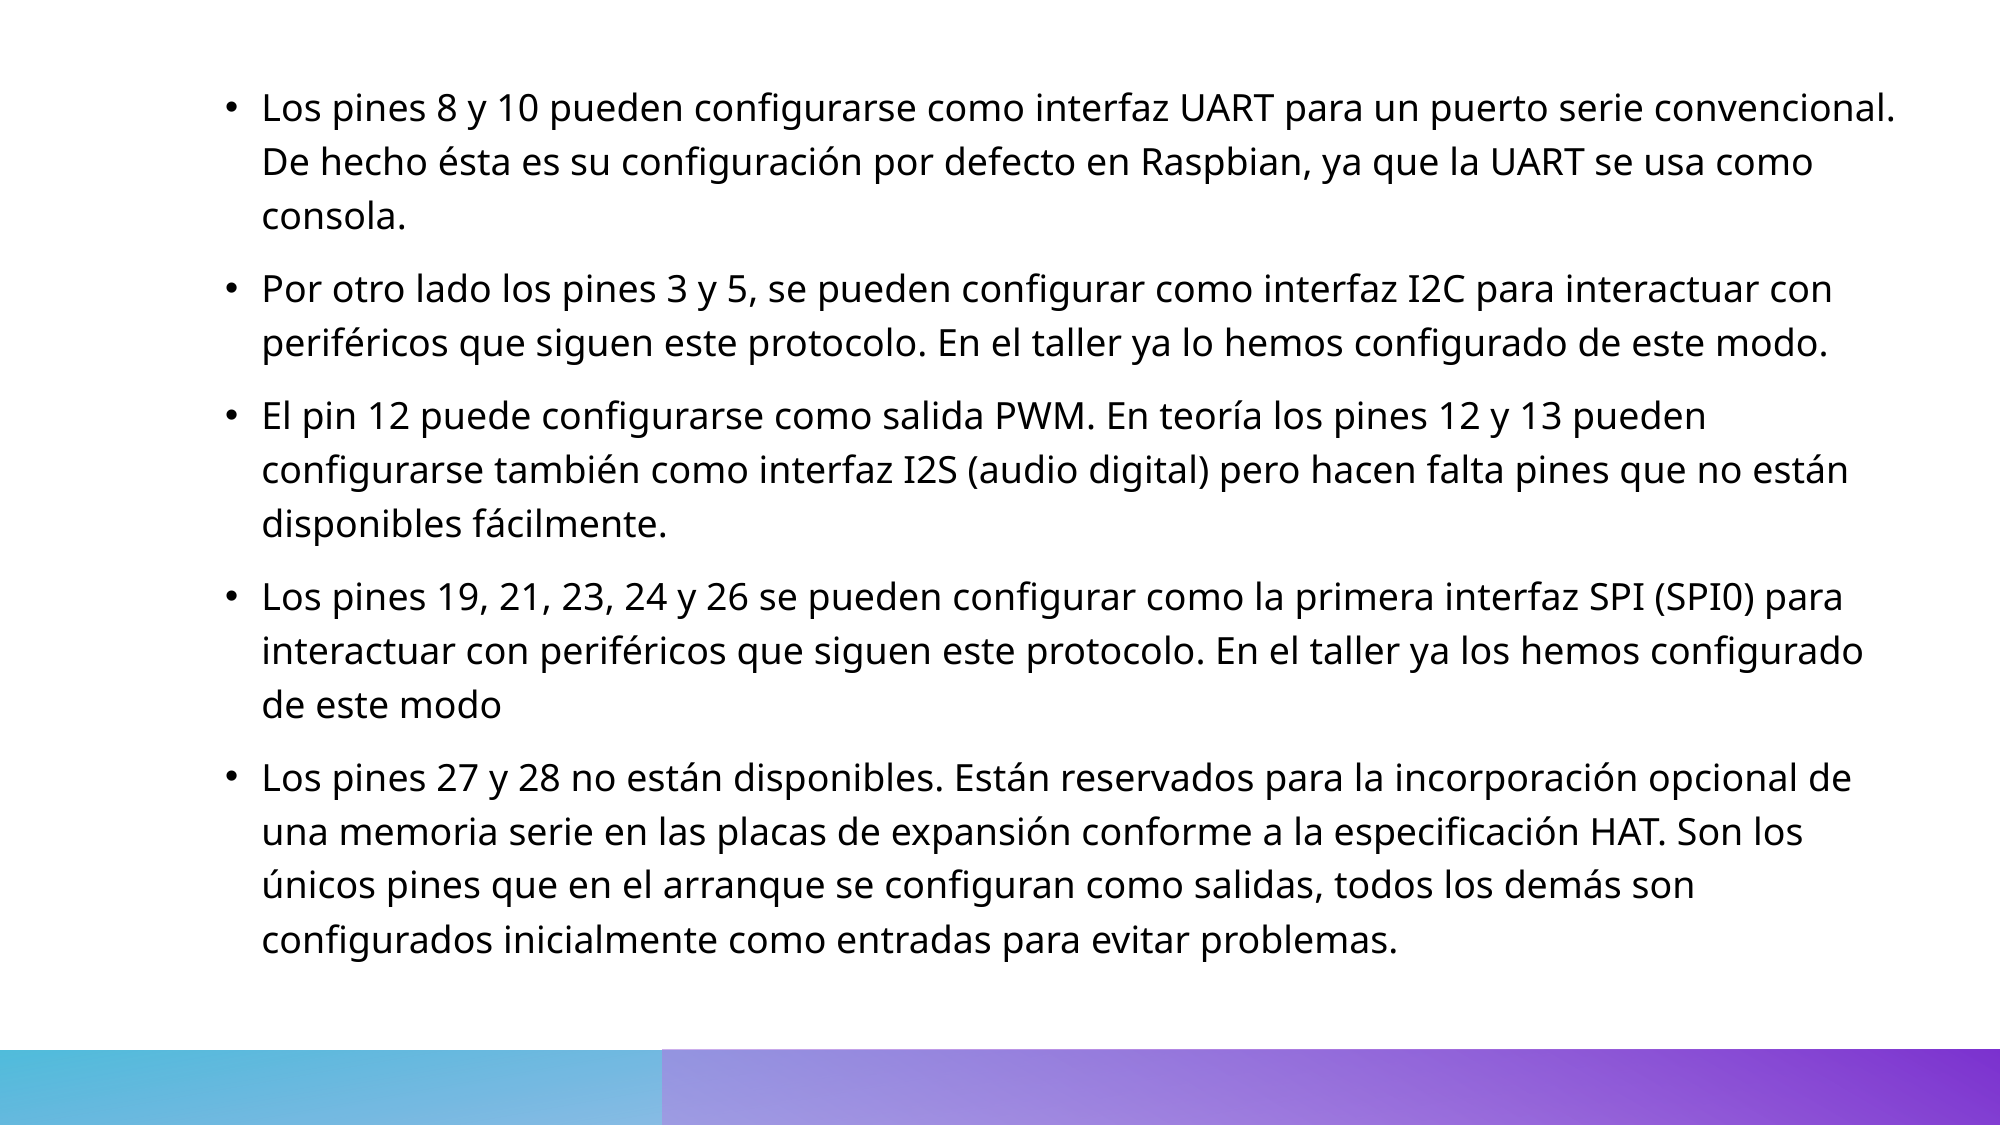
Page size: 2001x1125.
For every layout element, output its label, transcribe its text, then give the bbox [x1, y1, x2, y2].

list Los pines 8 y 10 pueden configurarse como interfaz UART para un puerto serie convencional. De hecho ésta es su configuración por defecto en Raspbian, ya que la UART se usa como consola. Por otro lado los pines 3 y 5, se pueden configurar como interfaz I2C para interactuar con periféricos que siguen este protocolo. En el taller ya lo hemos configurado de este modo. El pin 12 puede configurarse como salida PWM. En teoría los pines 12 y 13 pueden configurarse también como interfaz I2S (audio digital) pero hacen falta pines que no están disponibles fácilmente. Los pines 19, 21, 23, 24 y 26 se pueden configurar como la primera interfaz SPI (SPI0) para interactuar con periféricos que siguen este protocolo. En el taller ya los hemos configurado de este modo Los pines 27 y 28 no están disponibles. Están reservados para la incorporación opcional de una memoria serie en las placas de expansión conforme a la especificación HAT. Son los únicos pines que en el arranque se configuran como salidas, todos los demás son configurados inicialmente como entradas para evitar problemas. [225, 75, 1905, 979]
